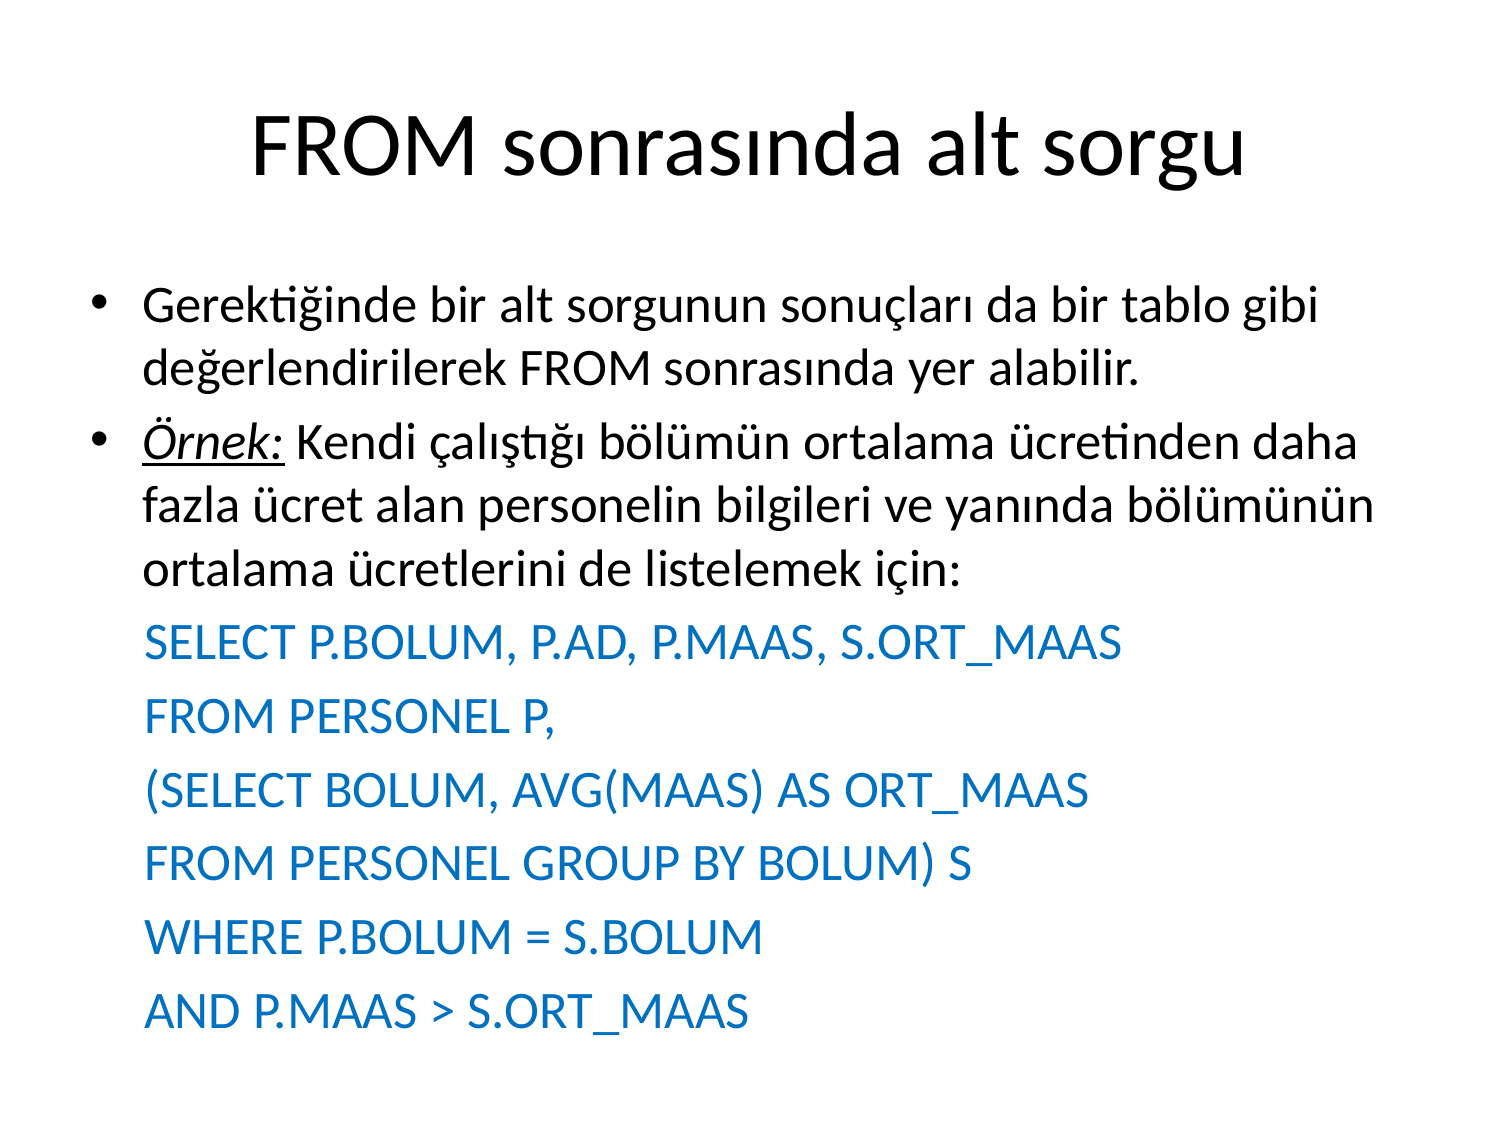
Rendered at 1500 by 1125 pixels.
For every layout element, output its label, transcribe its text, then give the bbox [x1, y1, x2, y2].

list Gerektiğinde bir alt sorgunun sonuçları da bir tablo gibi değerlendirilerek FROM sonrasında yer alabilir. Örnek: Kendi çalıştığı bölümün ortalama ücretinden daha fazla ücret alan personelin bilgileri ve yanında bölümünün ortalama ücretlerini de listelemek için: SELECT P.BOLUM, P.AD, P.MAAS, S.ORT_MAAS FROM PERSONEL P, (SELECT BOLUM, AVG(MAAS) AS ORT_MAAS FROM PERSONEL GROUP BY BOLUM) S WHERE P.BOLUM = S.BOLUM AND P.MAAS > S.ORT_MAAS [75, 262, 1425, 1047]
title FROM sonrasında alt sorgu [75, 45, 1425, 233]
